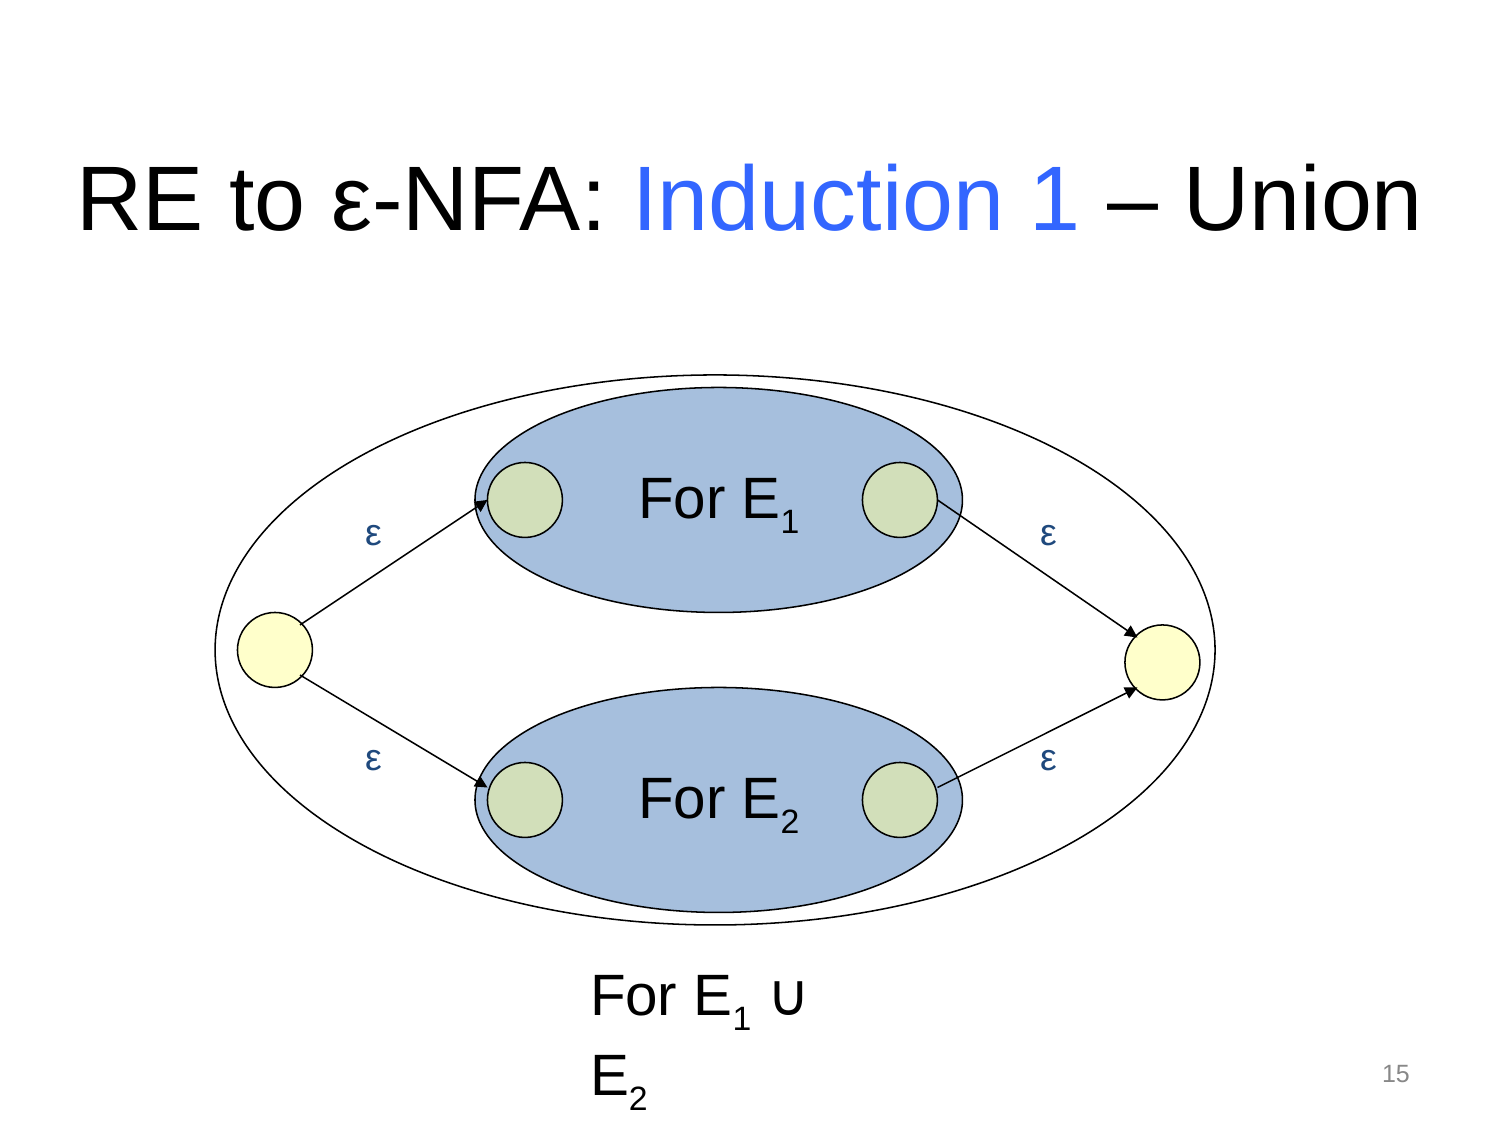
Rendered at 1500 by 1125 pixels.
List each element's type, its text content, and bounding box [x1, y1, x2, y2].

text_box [237, 499, 1201, 801]
slide_number 15 [1074, 1042, 1425, 1103]
title RE to ε-NFA: Induction 1 – Union [0, 99, 1500, 288]
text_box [214, 374, 1216, 1037]
